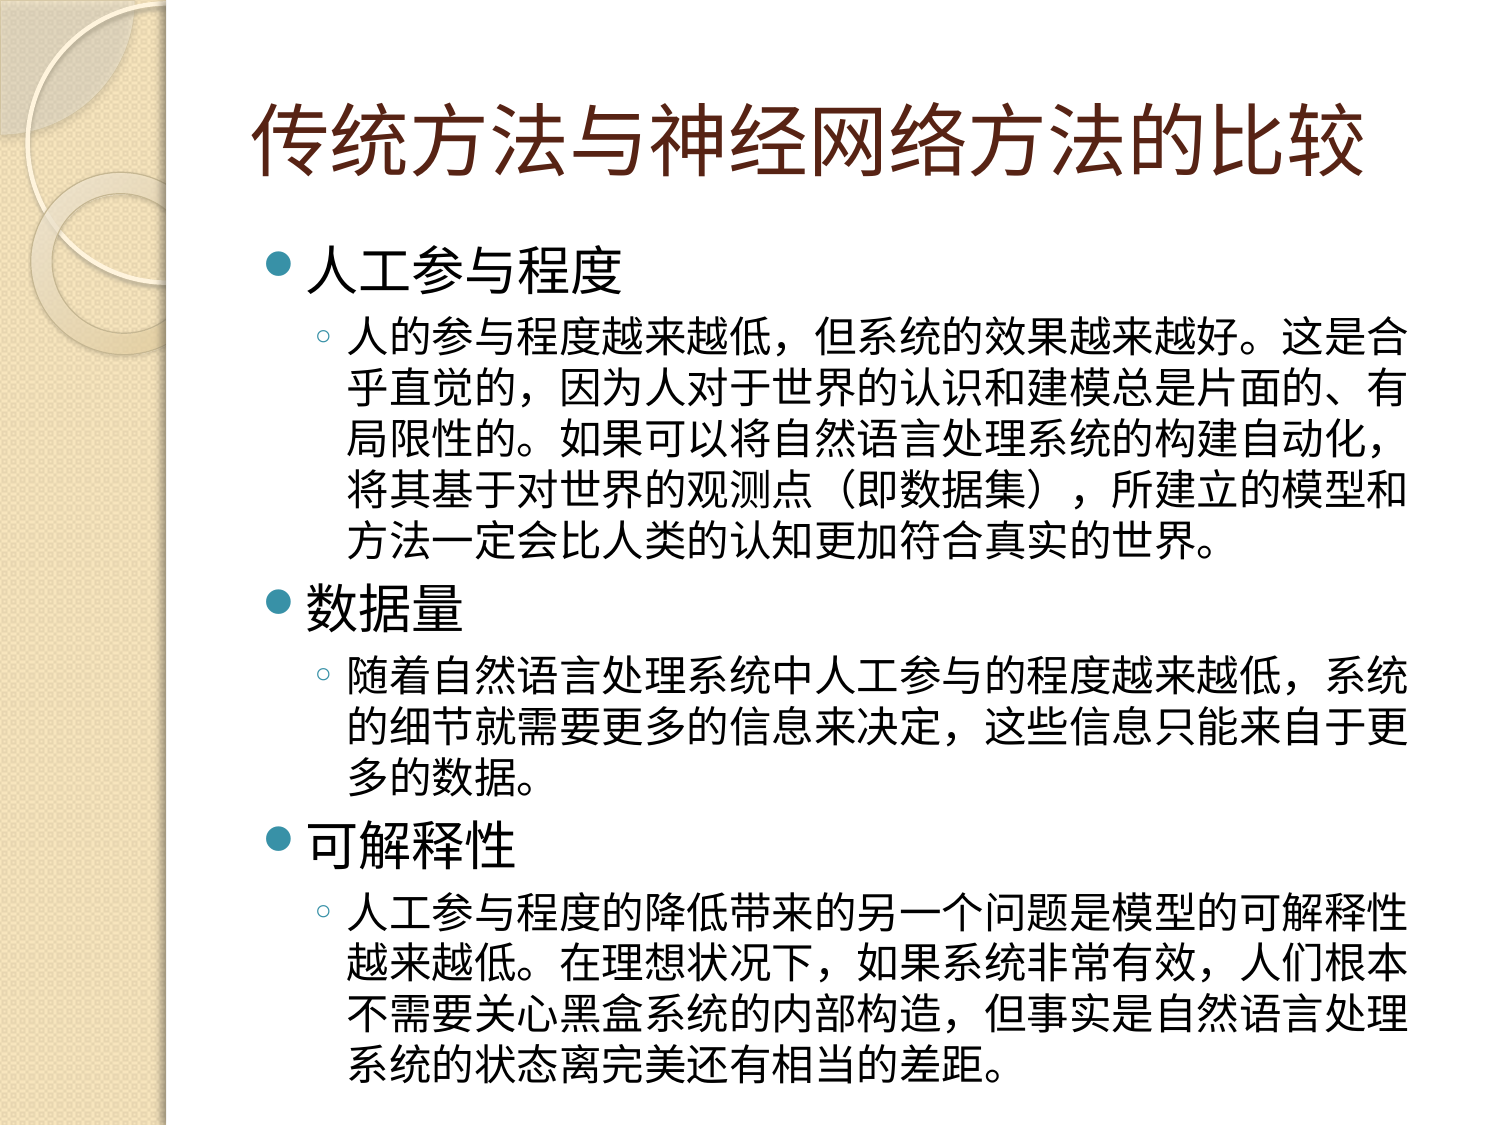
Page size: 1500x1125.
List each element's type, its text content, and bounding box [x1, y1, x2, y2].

title 传统方法与神经网络方法的比较 [235, 45, 1466, 229]
list 人工参与程度 人的参与程度越来越低，但系统的效果越来越好。这是合乎直觉的，因为人对于世界的认识和建模总是片面的、有局限性的。如果可以将自然语言处理系统的构建自动化，将其基于对世界的观测点（即数据集），所建立的模型和方法一定会比人类的认知更加符合真实的世界。 数据量 随着自然语言处理系统中人工参与的程度越来越低，系统的细节就需要更多的信息来决定，这些信息只能来自于更多的数据。 可解释性 人工参与程度的降低带来的另一个问题是模型的可解释性越来越低。在理想状况下，如果系统非常有效，人们根本不需要关心黑盒系统的内部构造，但事实是自然语言处理系统的状态离完美还有相当的差距。 [235, 229, 1466, 1106]
